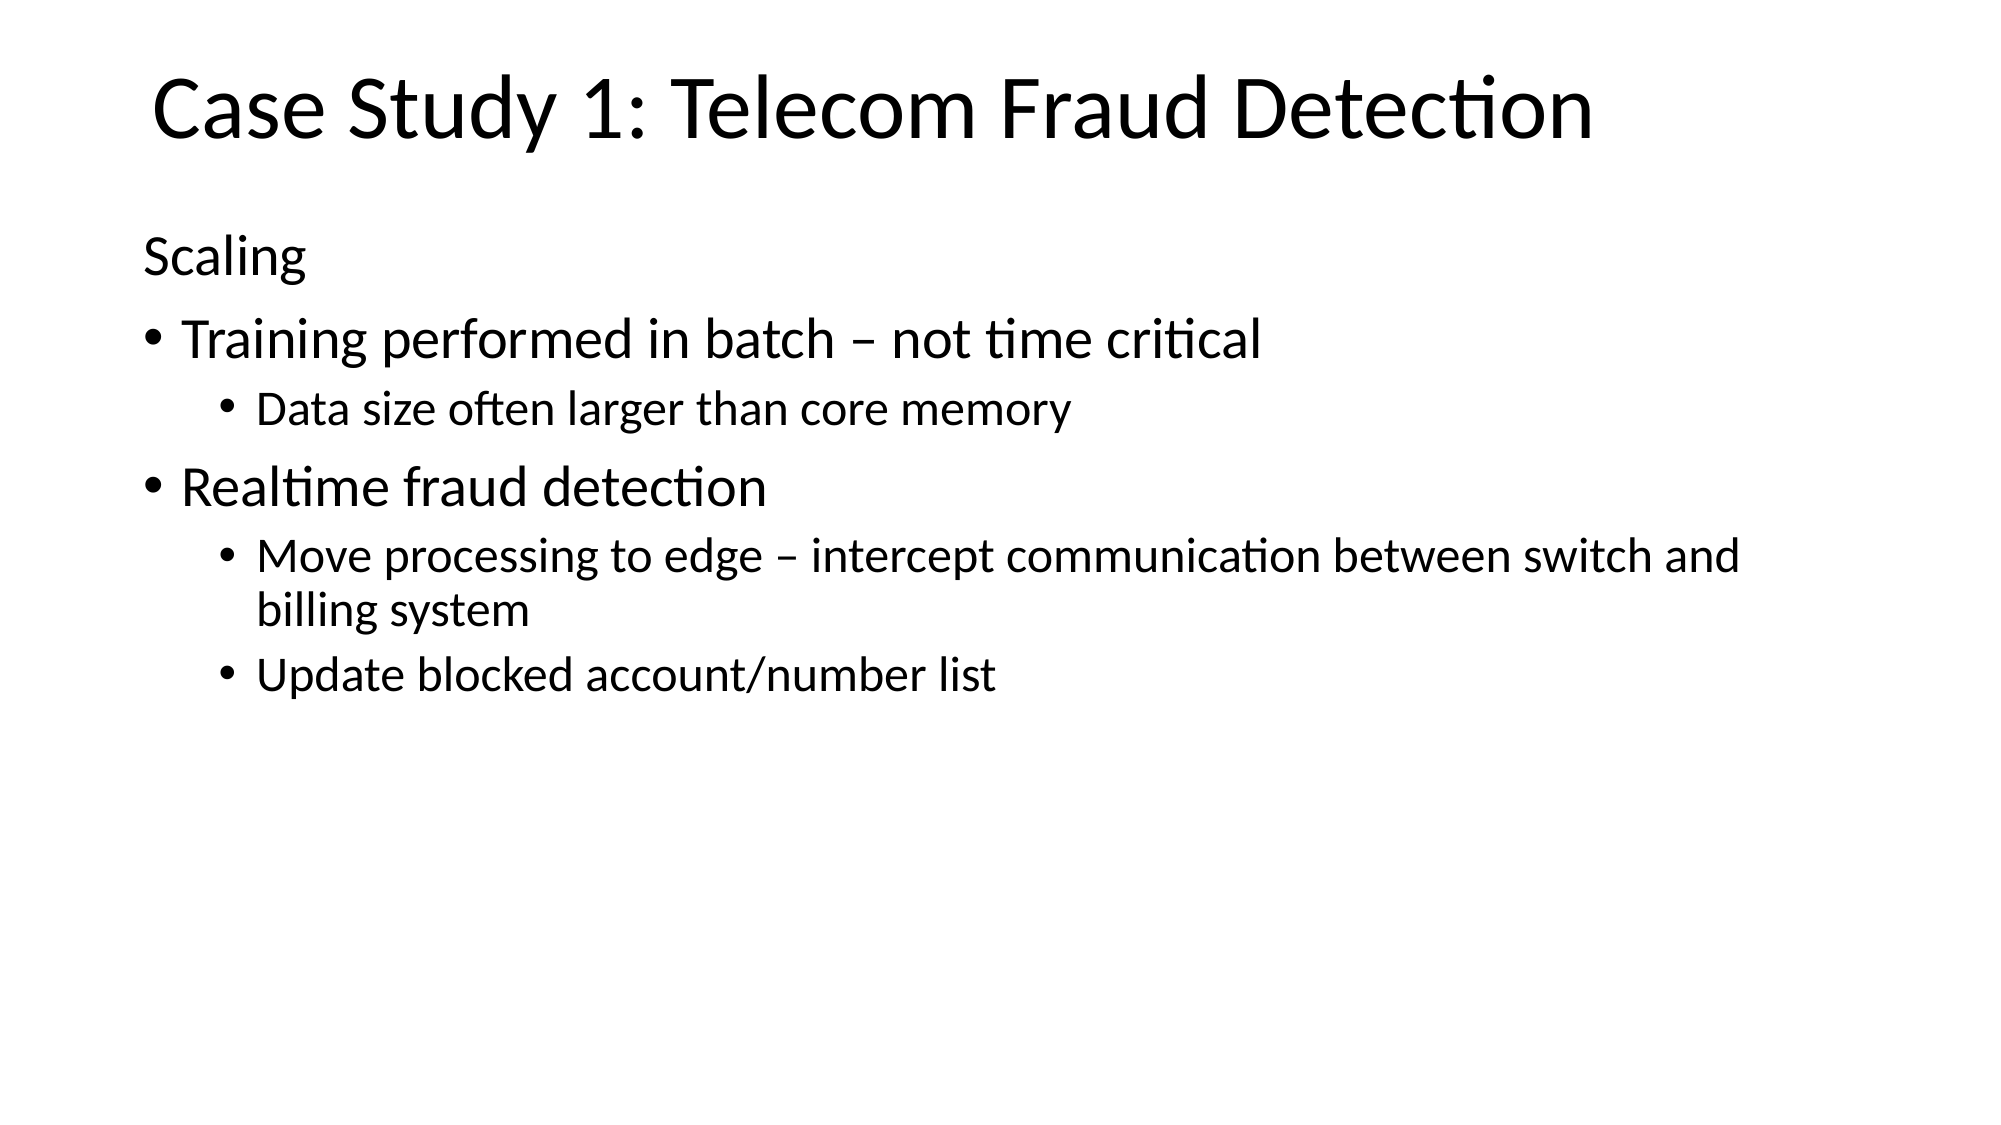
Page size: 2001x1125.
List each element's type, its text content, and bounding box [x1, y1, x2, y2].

text_box Case Study 1: Telecom Fraud Detection [137, 0, 1863, 218]
list Scaling Training performed in batch – not time critical Data size often larger than core memory Realtime fraud detection Move processing to edge – intercept communication between switch and billing system Update blocked account/number list [128, 217, 1854, 1031]
